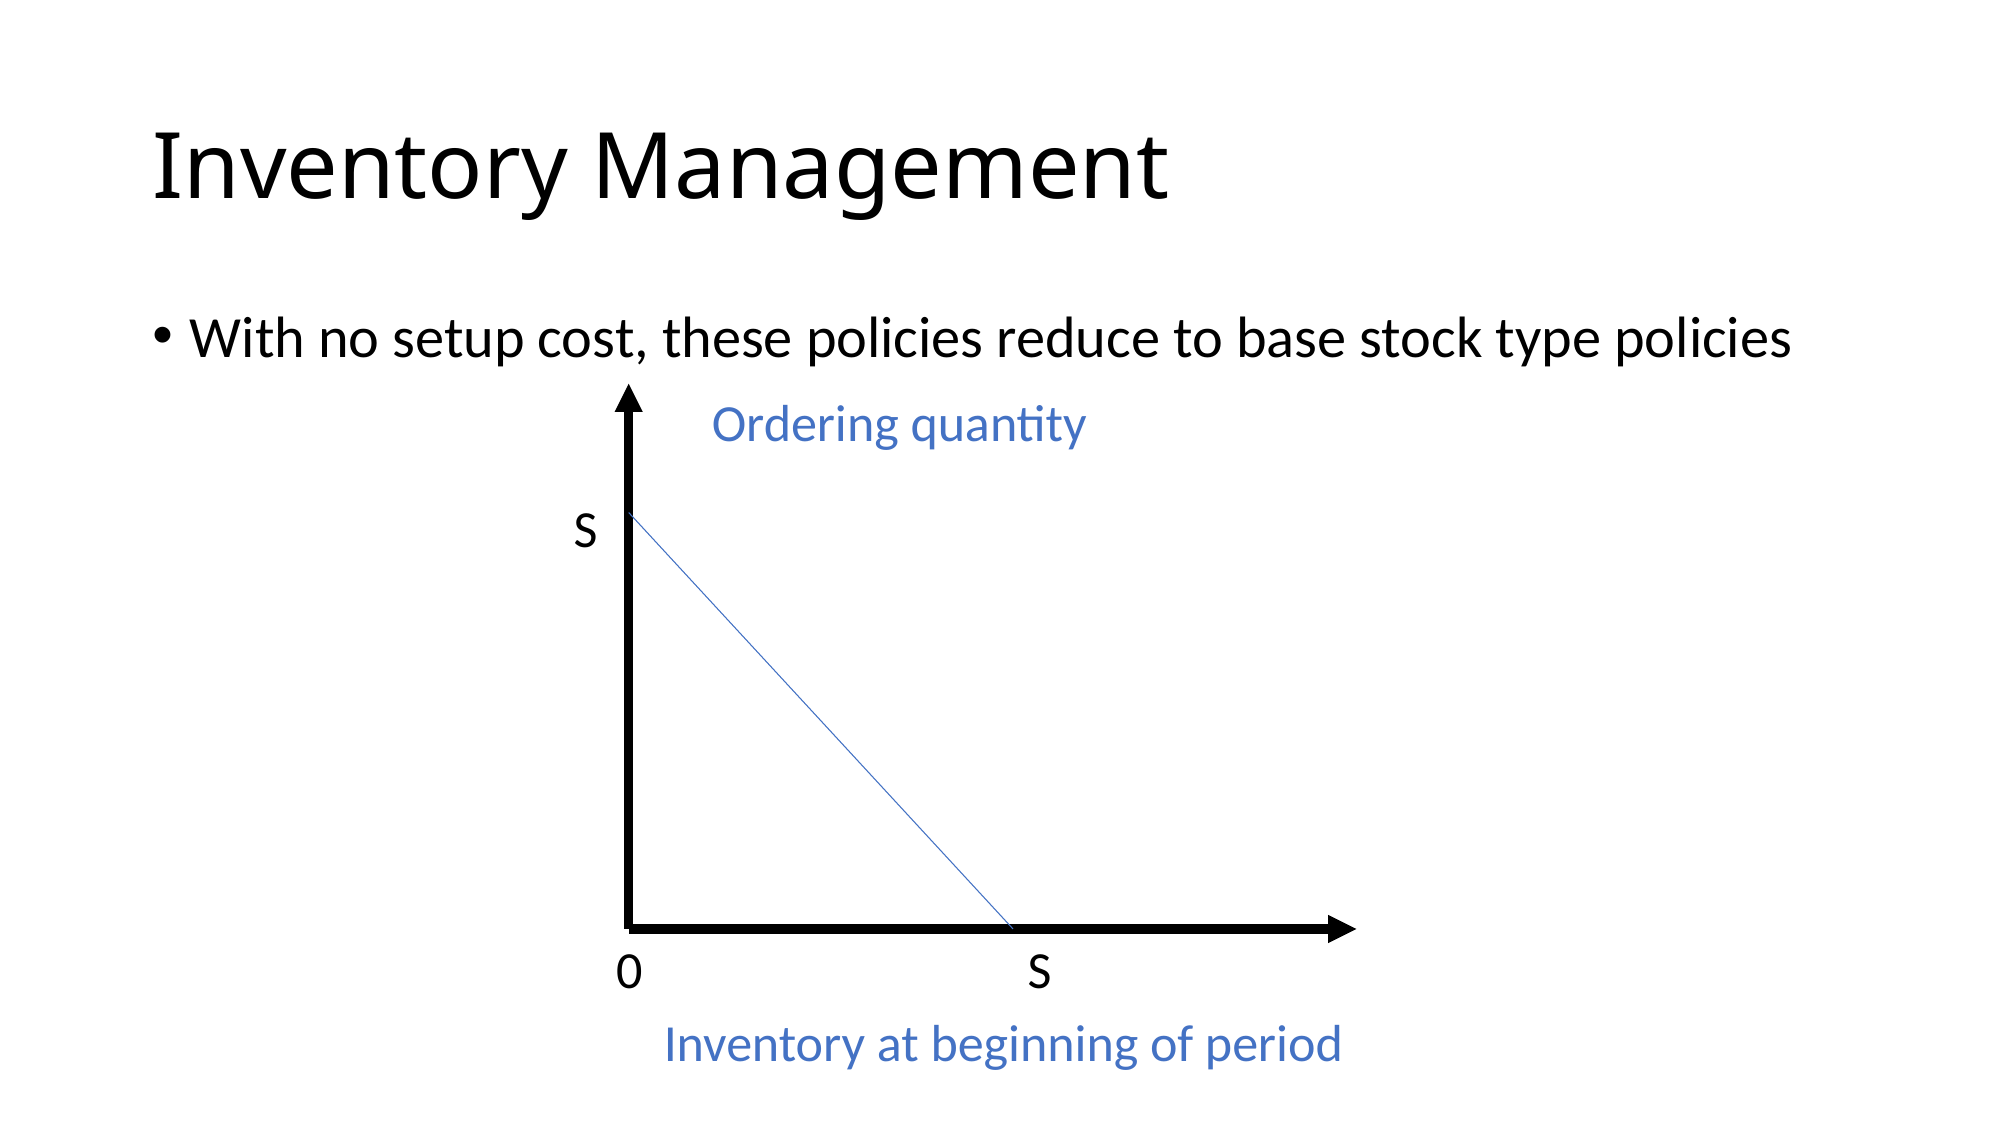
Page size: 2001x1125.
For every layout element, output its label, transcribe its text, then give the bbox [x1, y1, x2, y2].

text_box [628, 512, 1013, 929]
text_box Ordering quantity [697, 381, 1467, 459]
text_box Inventory at beginning of period [648, 1001, 1418, 1079]
title Inventory Management [137, 59, 1863, 278]
list With no setup cost, these policies reduce to base stock type policies [137, 299, 1863, 1014]
text_box 0 [601, 928, 671, 1007]
text_box S [558, 488, 628, 566]
text_box S [1012, 930, 1082, 1007]
